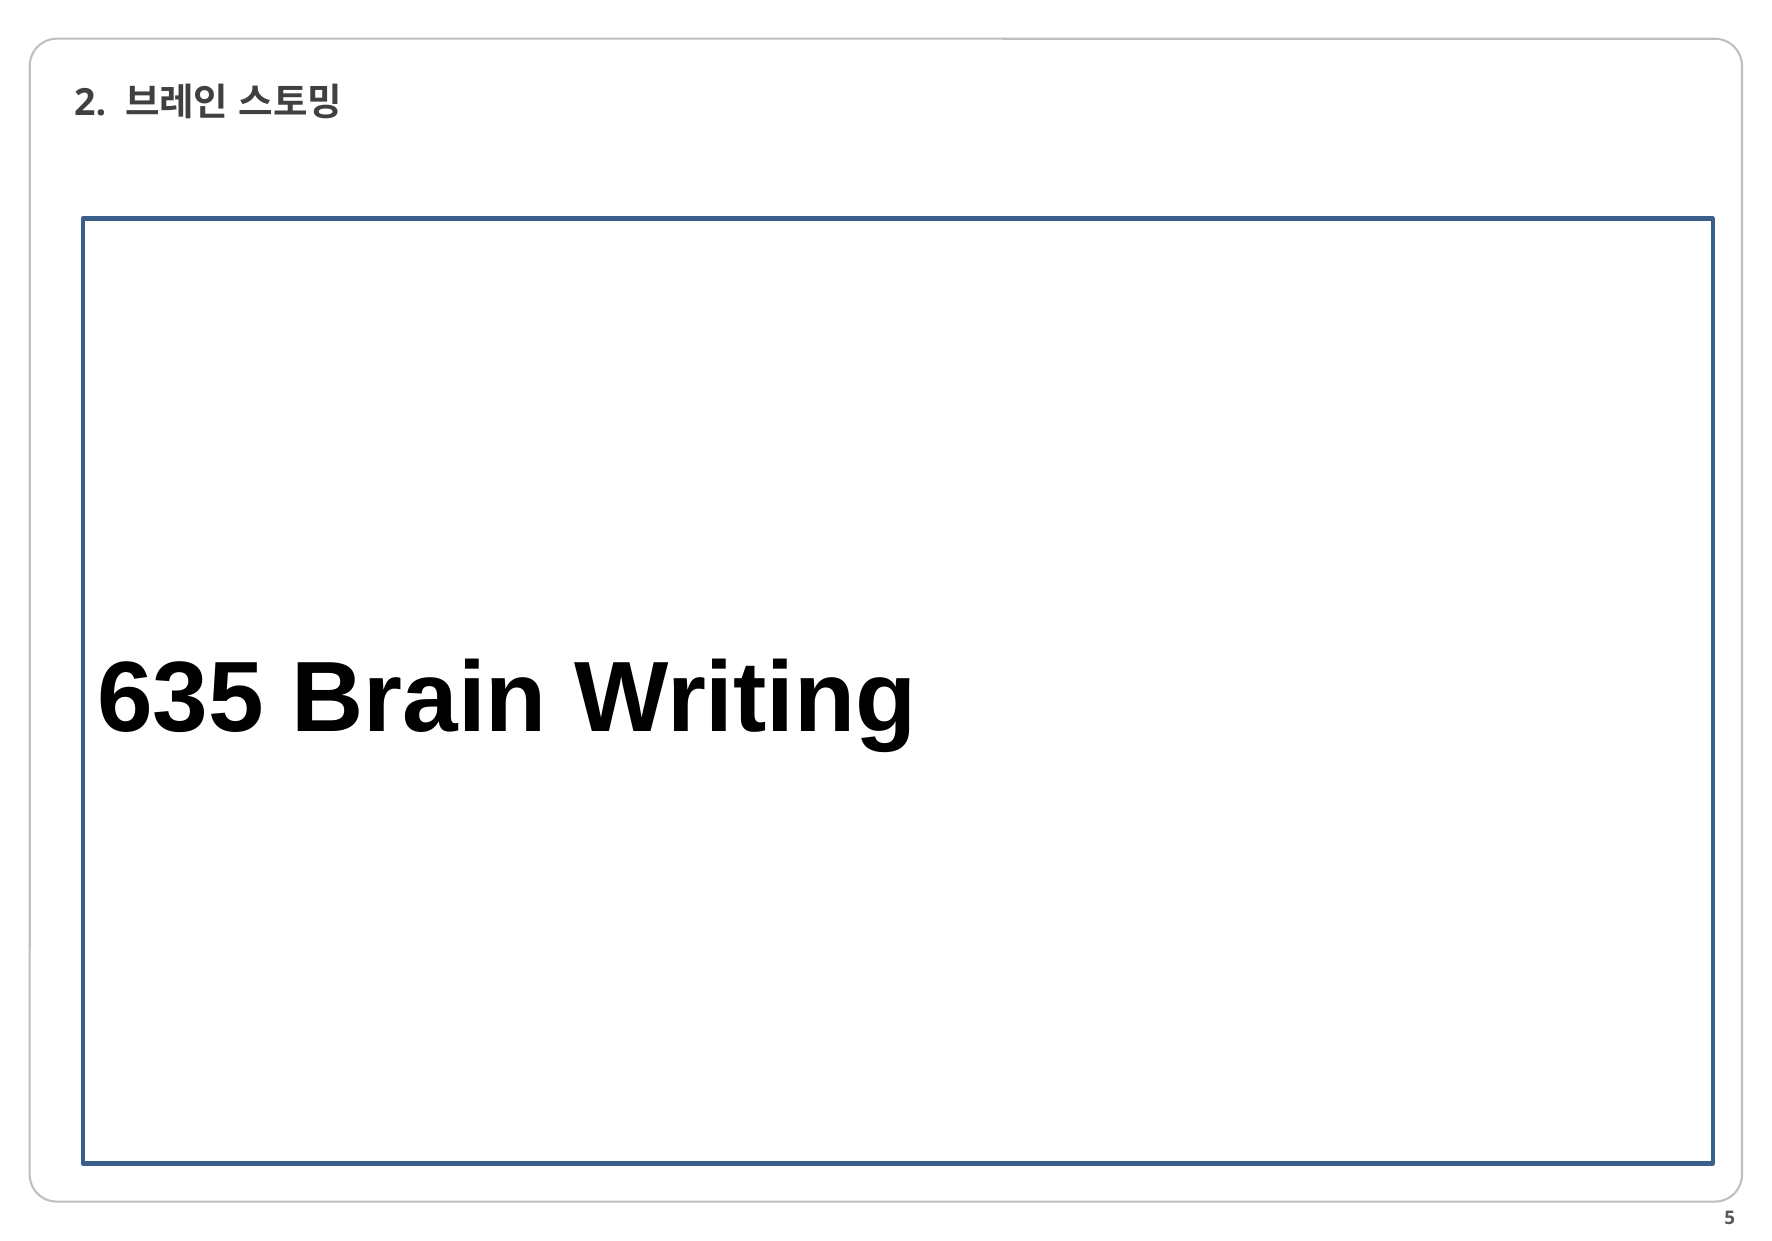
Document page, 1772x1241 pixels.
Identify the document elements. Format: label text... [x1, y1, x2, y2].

slide_number 5 [1336, 1205, 1751, 1233]
title 2. 브레인 스토밍 [70, 29, 1672, 172]
text_box 635 Brain Writing [81, 216, 1715, 1166]
